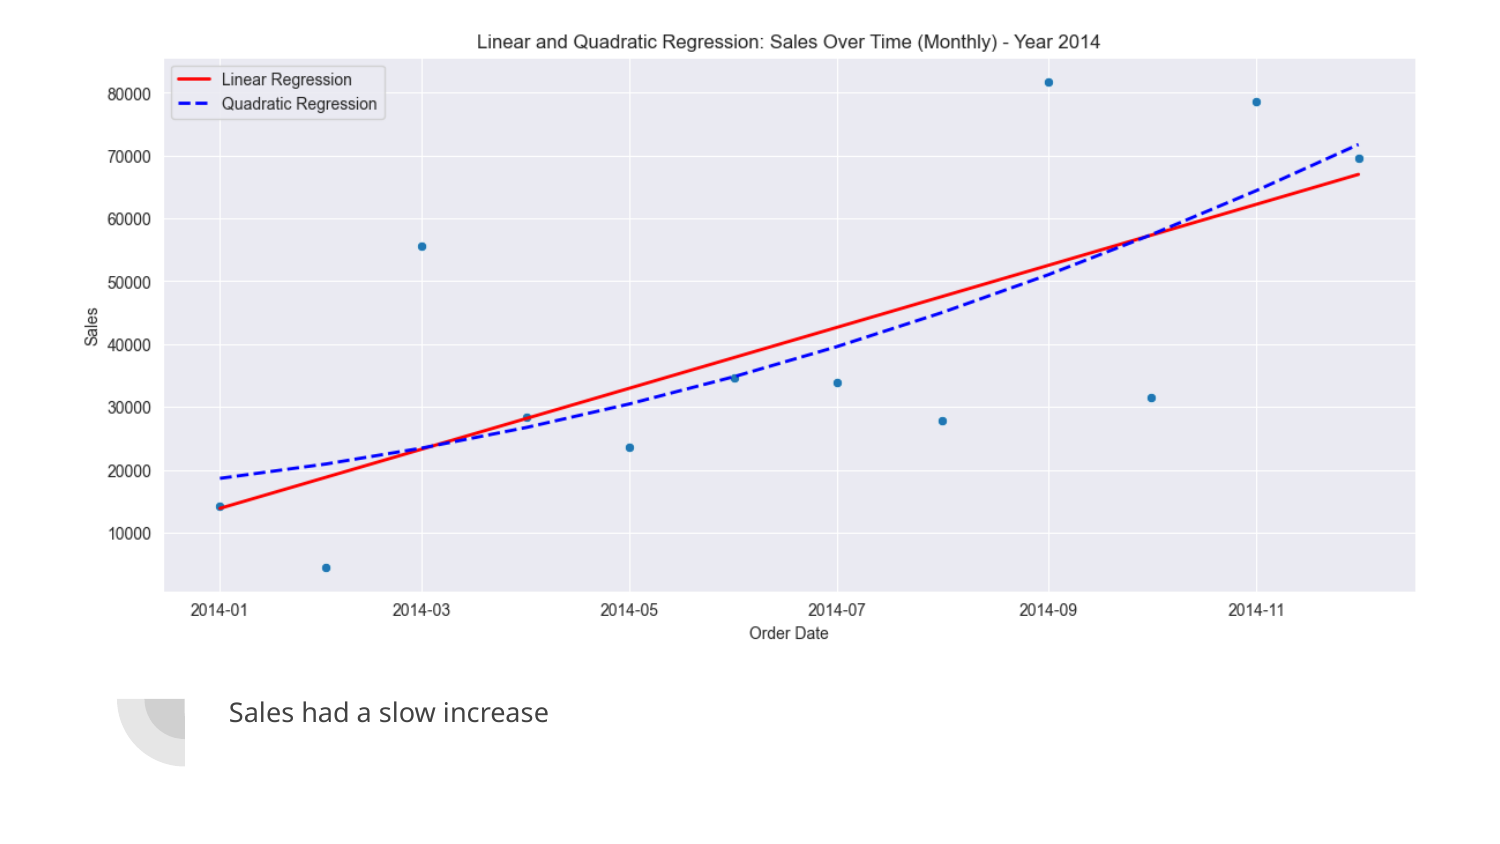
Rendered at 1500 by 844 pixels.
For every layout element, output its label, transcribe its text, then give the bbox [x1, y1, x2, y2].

list Sales had a slow increase [213, 678, 1173, 767]
picture [72, 23, 1428, 653]
